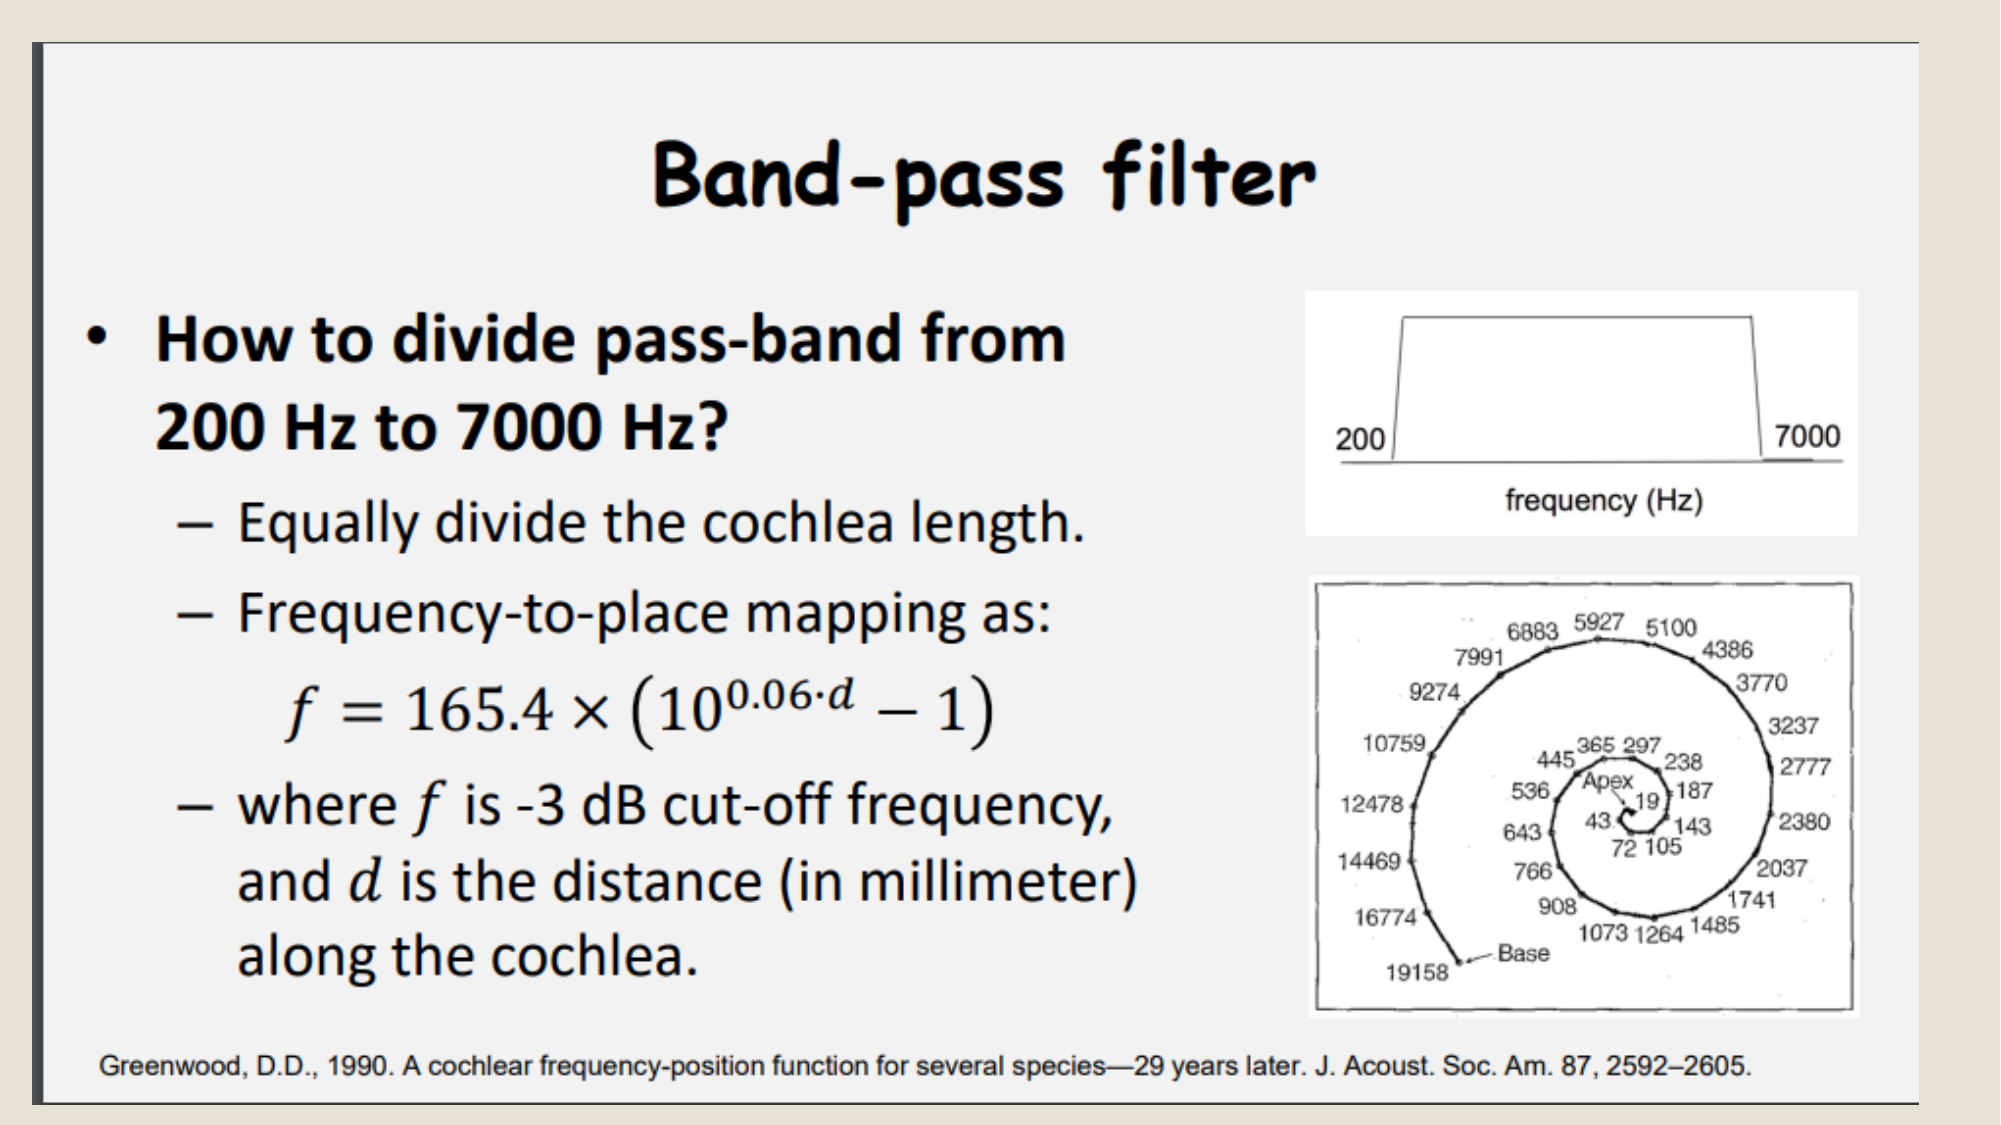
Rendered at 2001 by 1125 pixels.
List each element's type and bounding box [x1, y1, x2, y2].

picture [32, 42, 1919, 1105]
